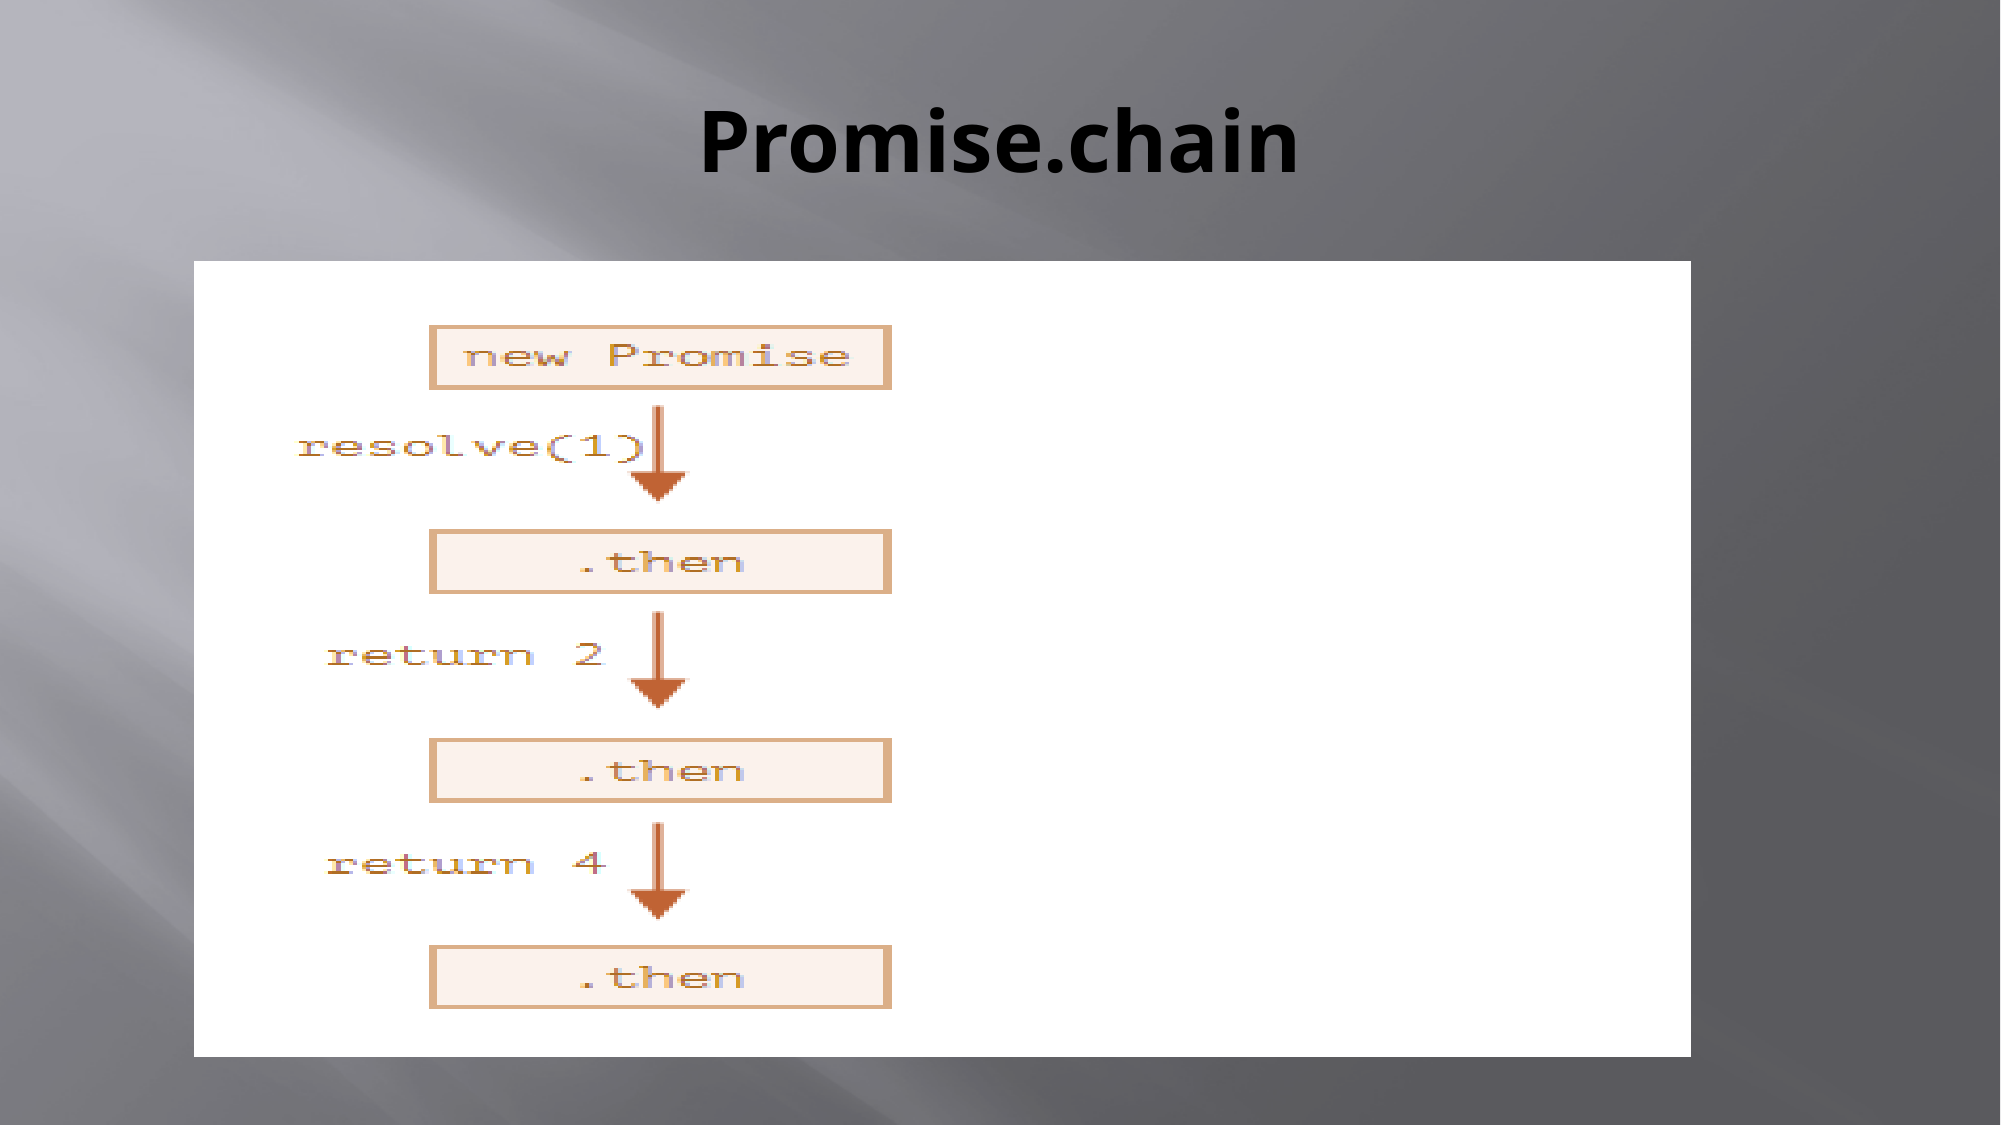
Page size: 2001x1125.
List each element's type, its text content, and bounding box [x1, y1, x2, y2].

title Promise.chain [99, 45, 1900, 233]
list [194, 261, 1691, 1057]
